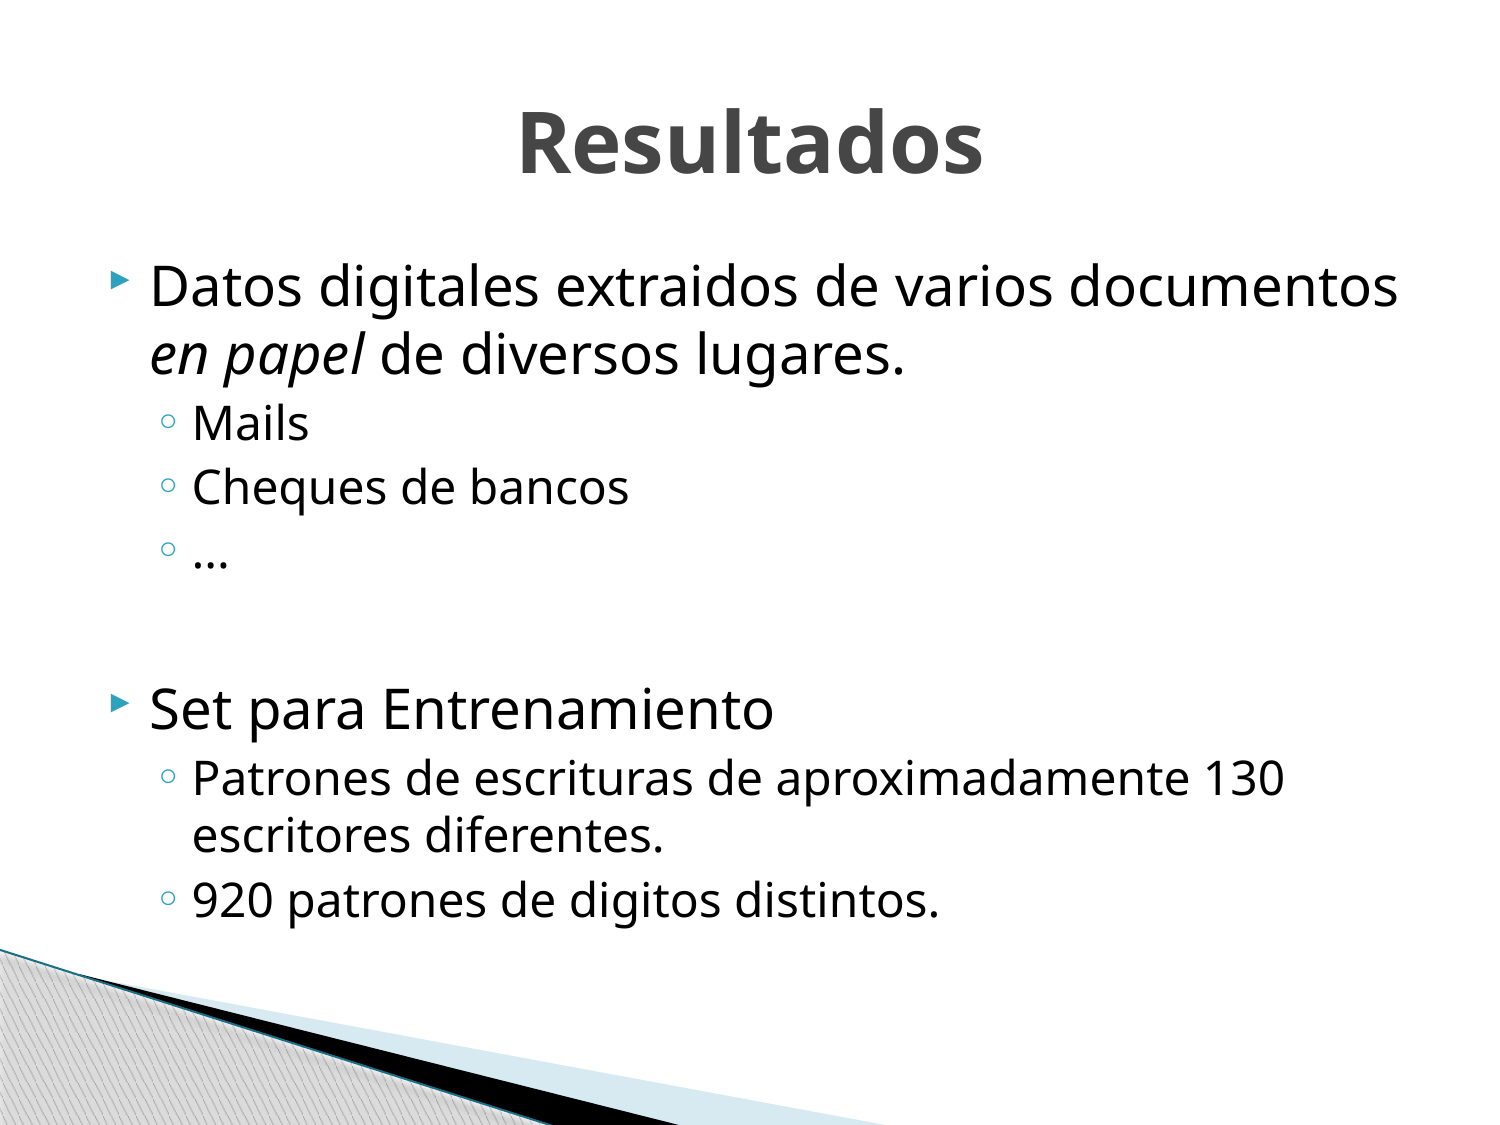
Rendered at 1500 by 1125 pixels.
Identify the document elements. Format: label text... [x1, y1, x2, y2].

title Resultados [75, 45, 1425, 233]
list Datos digitales extraidos de varios documentos en papel de diversos lugares. Mails Cheques de bancos ... Set para Entrenamiento Patrones de escrituras de aproximadamente 130 escritores diferentes. 920 patrones de digitos distintos. [75, 243, 1425, 1067]
